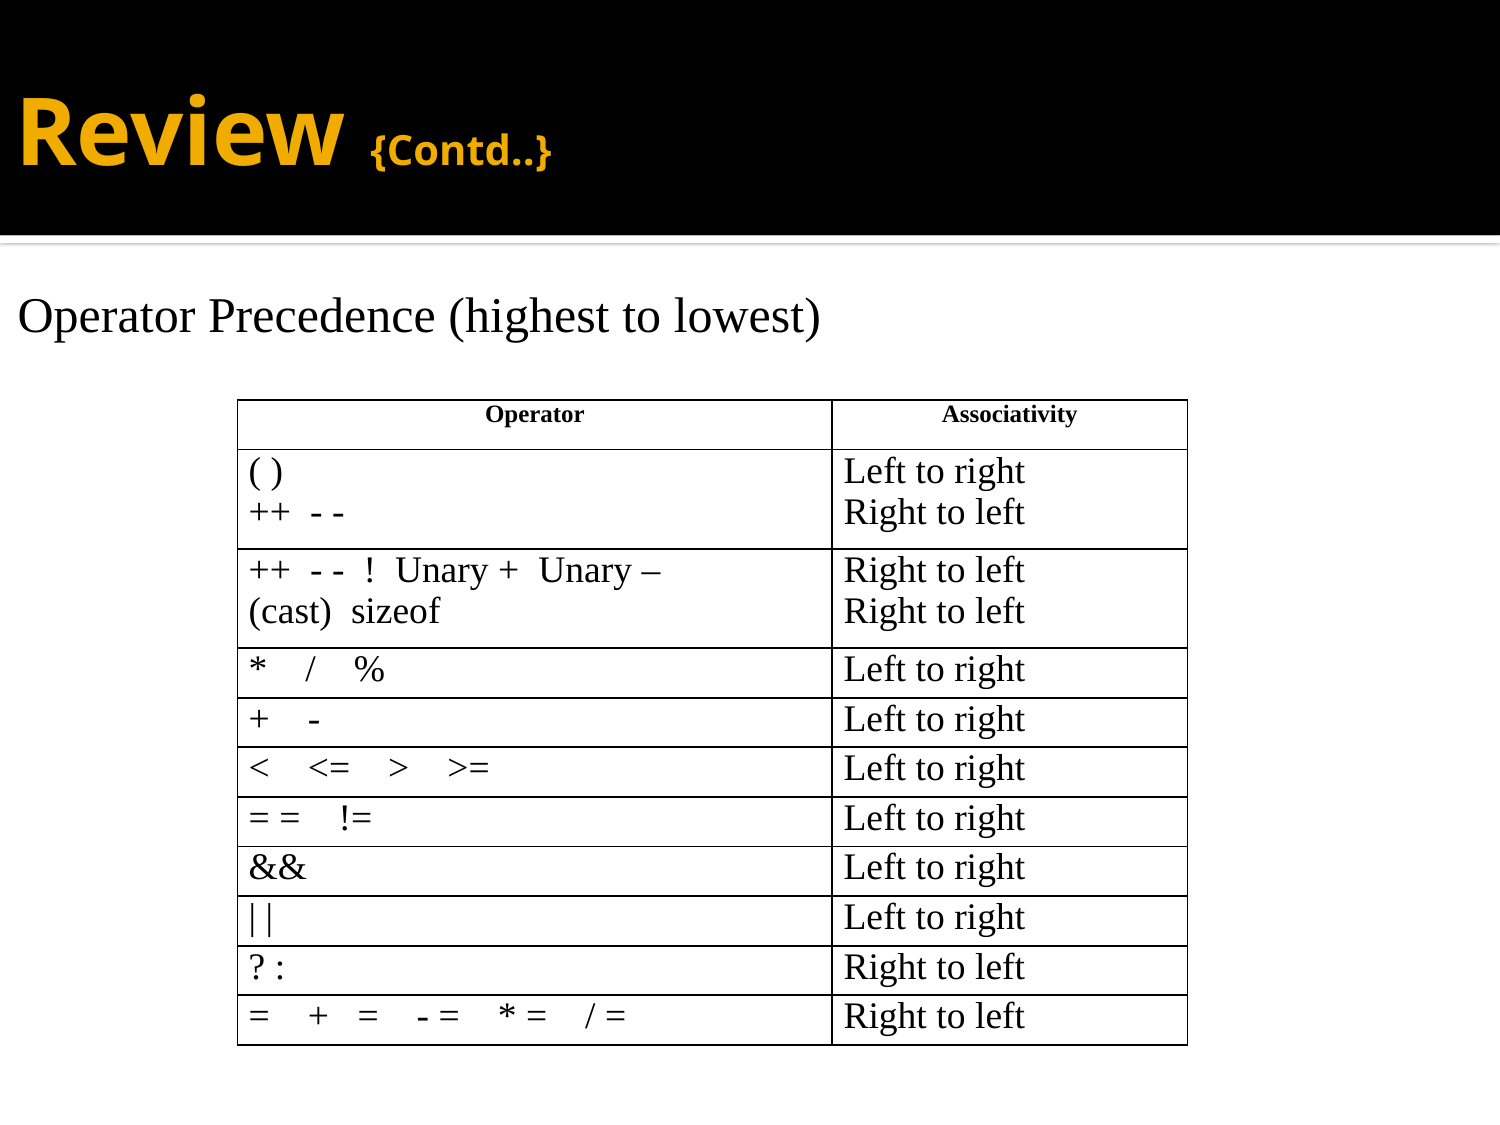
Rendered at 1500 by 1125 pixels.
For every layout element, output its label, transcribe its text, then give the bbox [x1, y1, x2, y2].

table_cell | | [238, 897, 831, 945]
table_cell ( ) ++ - - [238, 450, 831, 548]
table_cell Left to right Right to left [833, 450, 1187, 548]
table_cell Left to right [833, 798, 1187, 846]
table_cell Right to left [833, 996, 1187, 1044]
table_cell ? : [238, 947, 831, 994]
table_cell Left to right [833, 897, 1187, 945]
table_cell = + = - = * = / = [238, 996, 831, 1044]
table_cell Right to left Right to left [833, 550, 1187, 647]
table_cell Right to left [833, 947, 1187, 994]
table_cell Left to right [833, 748, 1187, 796]
table_cell * / % [238, 649, 831, 697]
table_header Operator [238, 401, 831, 449]
title Review {Contd..} [0, 25, 1425, 231]
table_cell = = != [238, 798, 831, 846]
table_cell Left to right [833, 649, 1187, 697]
text_box Operator Precedence (highest to lowest) [3, 274, 837, 350]
table_cell && [238, 847, 831, 895]
table_cell + - [238, 699, 831, 746]
table_header Associativity [833, 401, 1187, 449]
table_cell < <= > >= [238, 748, 831, 796]
table_cell ++ - - ! Unary + Unary – (cast) sizeof [238, 550, 831, 647]
table_cell Left to right [833, 847, 1187, 895]
table_cell Left to right [833, 699, 1187, 746]
